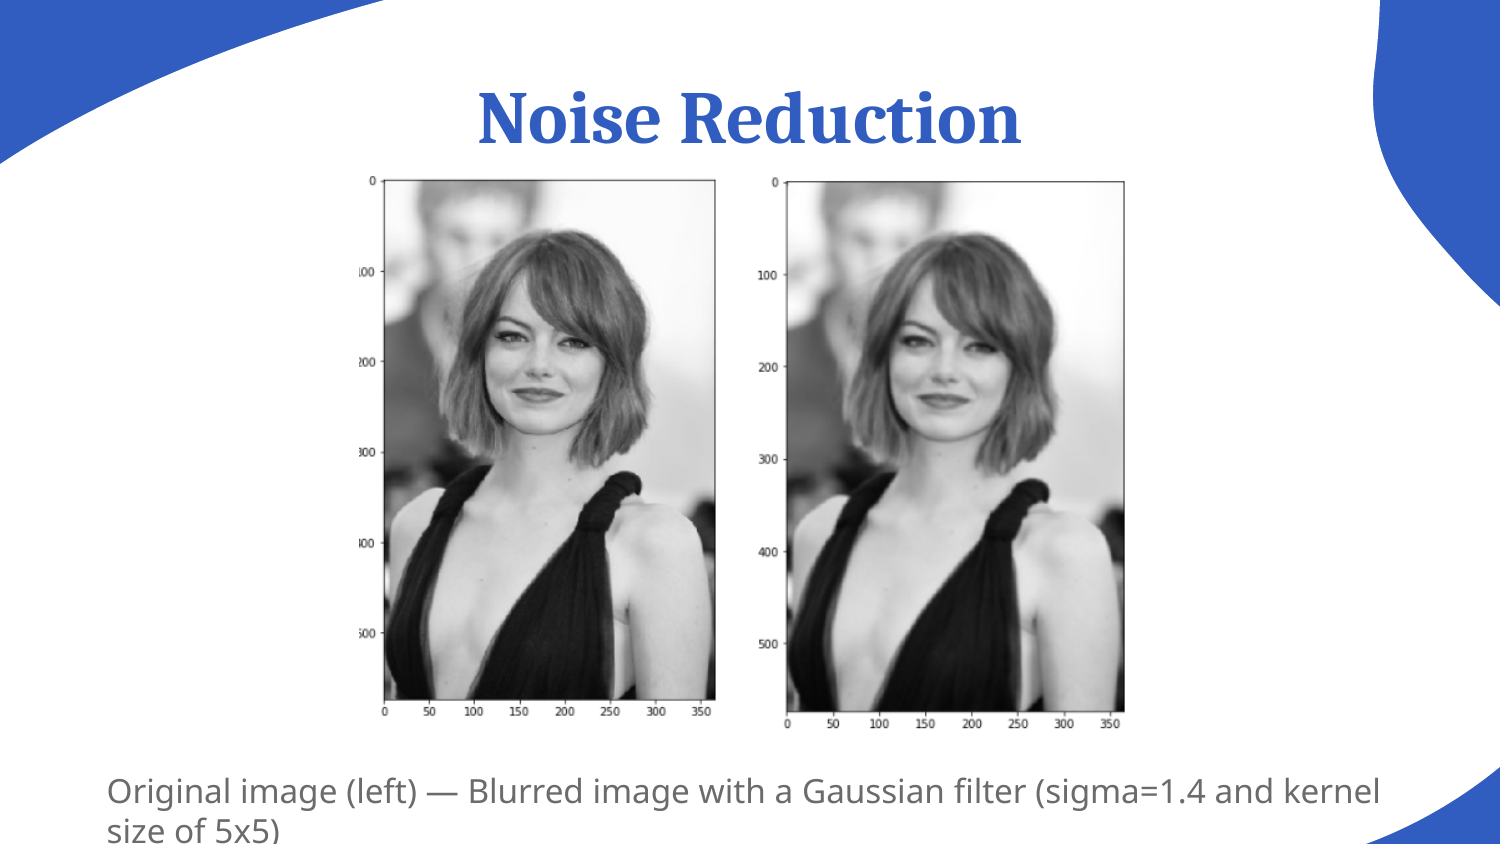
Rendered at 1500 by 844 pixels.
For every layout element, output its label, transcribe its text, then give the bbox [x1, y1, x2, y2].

picture [359, 170, 1141, 743]
text_box Original image (left) — Blurred image with a Gaussian filter (sigma=1.4 and kernel size of 5x5) [91, 762, 1408, 844]
title Noise Reduction [179, 53, 1321, 148]
